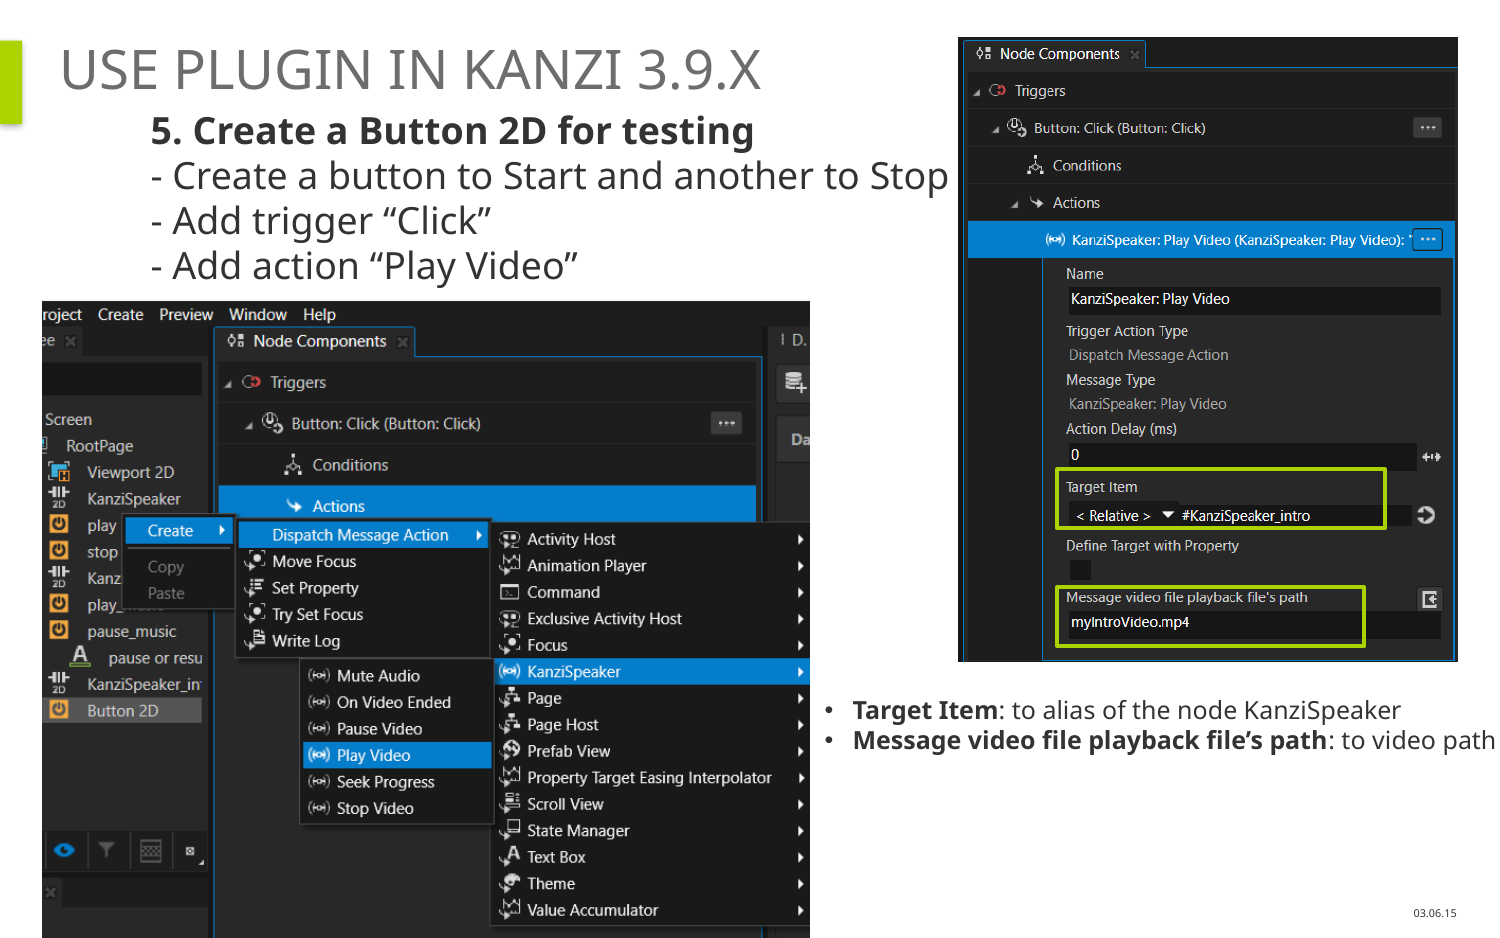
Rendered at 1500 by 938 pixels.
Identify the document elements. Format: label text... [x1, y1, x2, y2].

picture [41, 300, 811, 938]
text_box 5. Create a Button 2D for testing - Create a button to Start and another to Stop - Add trigger “Click” - Add action “Play Video” [135, 99, 953, 429]
picture [958, 36, 1458, 662]
title UsE Plugin in kanzi 3.9.x [44, 37, 956, 98]
text_box Target Item: to alias of the node KanziSpeaker Message video file playback file’s path: to video path [815, 687, 1500, 763]
